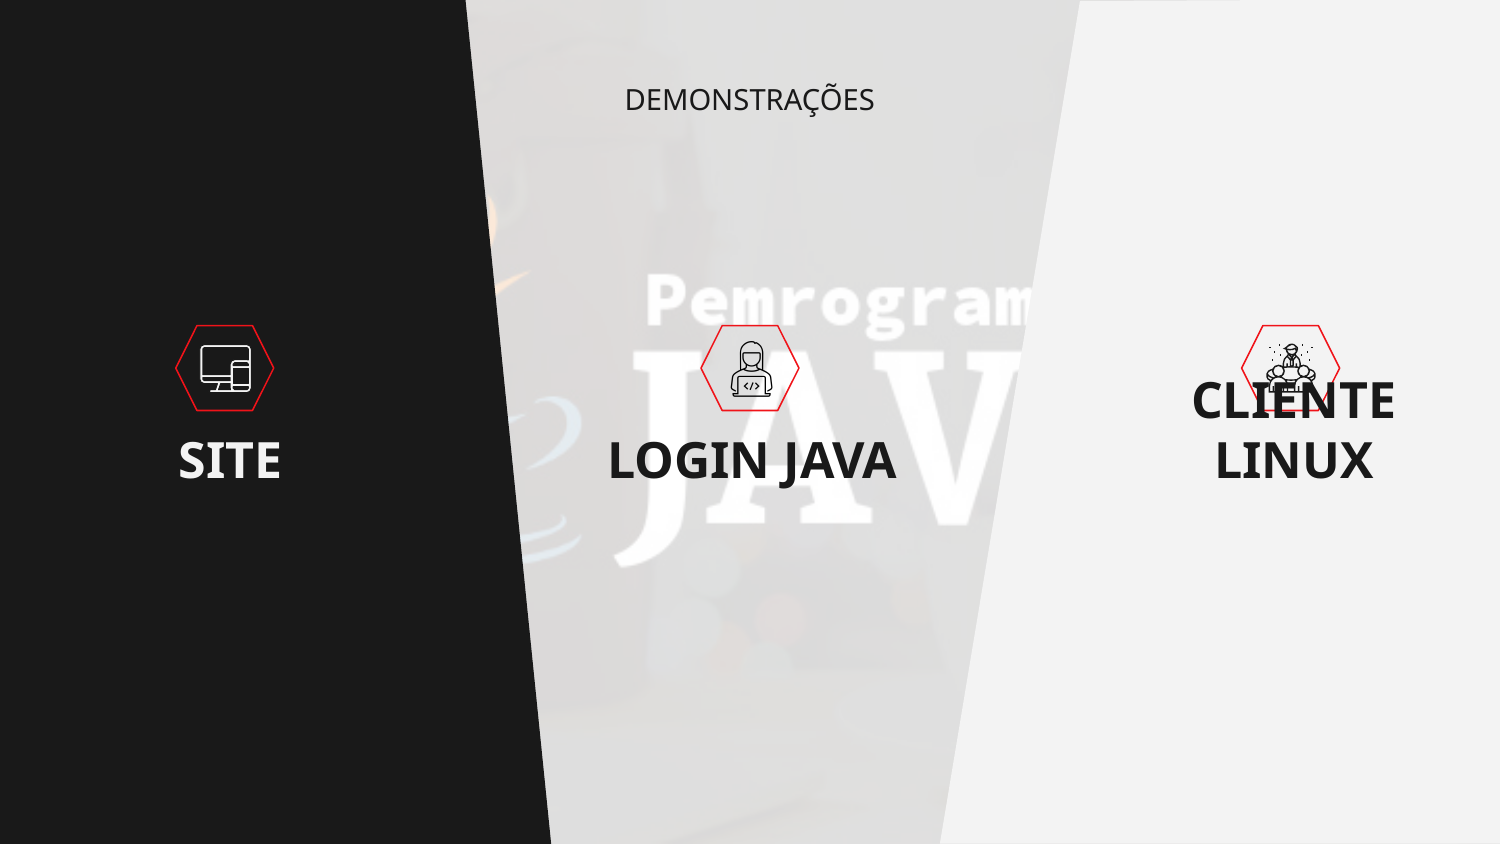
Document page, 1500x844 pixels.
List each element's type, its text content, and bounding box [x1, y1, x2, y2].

text_box [1241, 325, 1340, 397]
text_box [175, 325, 274, 397]
text_box [700, 325, 783, 397]
text_box [788, 346, 799, 390]
text_box [199, 344, 252, 393]
title CLIENTE LINUX [1121, 397, 1467, 504]
title DEMONSTRAÇÕES [505, 66, 995, 180]
title SITE [118, 397, 344, 504]
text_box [1266, 343, 1316, 393]
title LOGIN JAVA [591, 397, 913, 504]
picture [720, 335, 783, 398]
